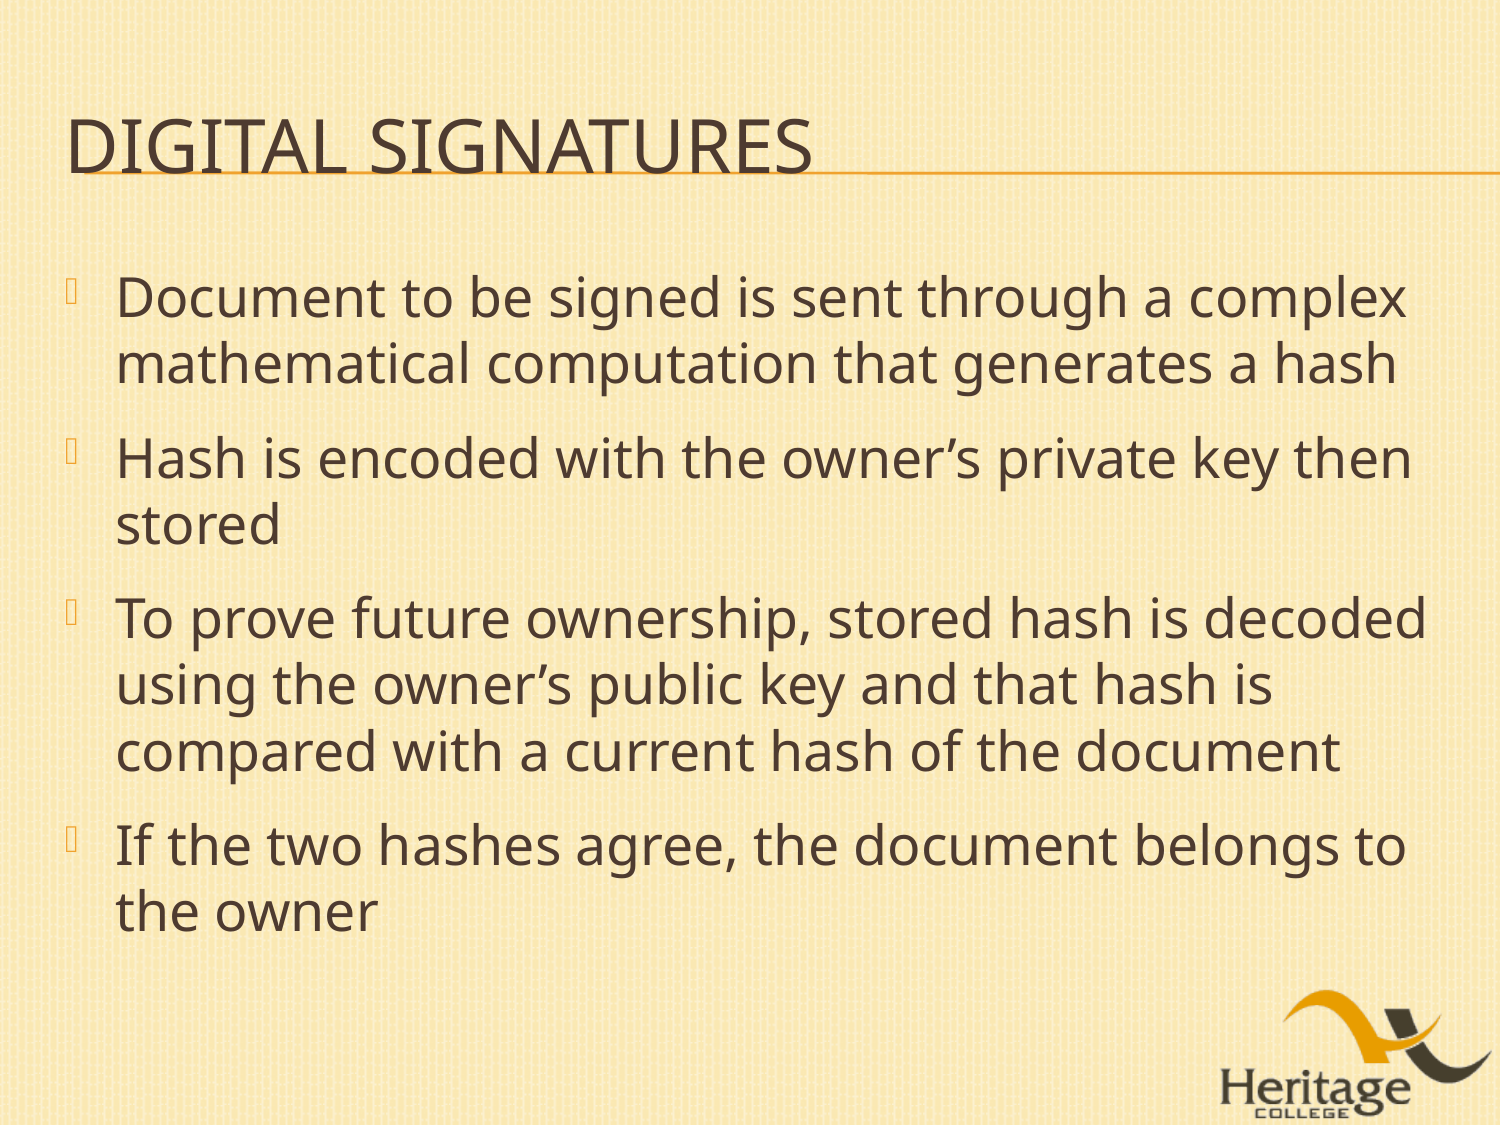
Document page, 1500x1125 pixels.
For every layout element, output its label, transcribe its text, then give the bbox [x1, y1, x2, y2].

list Document to be signed is sent through a complex mathematical computation that generates a hash Hash is encoded with the owner’s private key then stored To prove future ownership, stored hash is decoded using the owner’s public key and that hash is compared with a current hash of the document If the two hashes agree, the document belongs to the owner [50, 254, 1475, 998]
picture [1214, 982, 1500, 1125]
title Digital Signatures [50, 75, 1475, 213]
